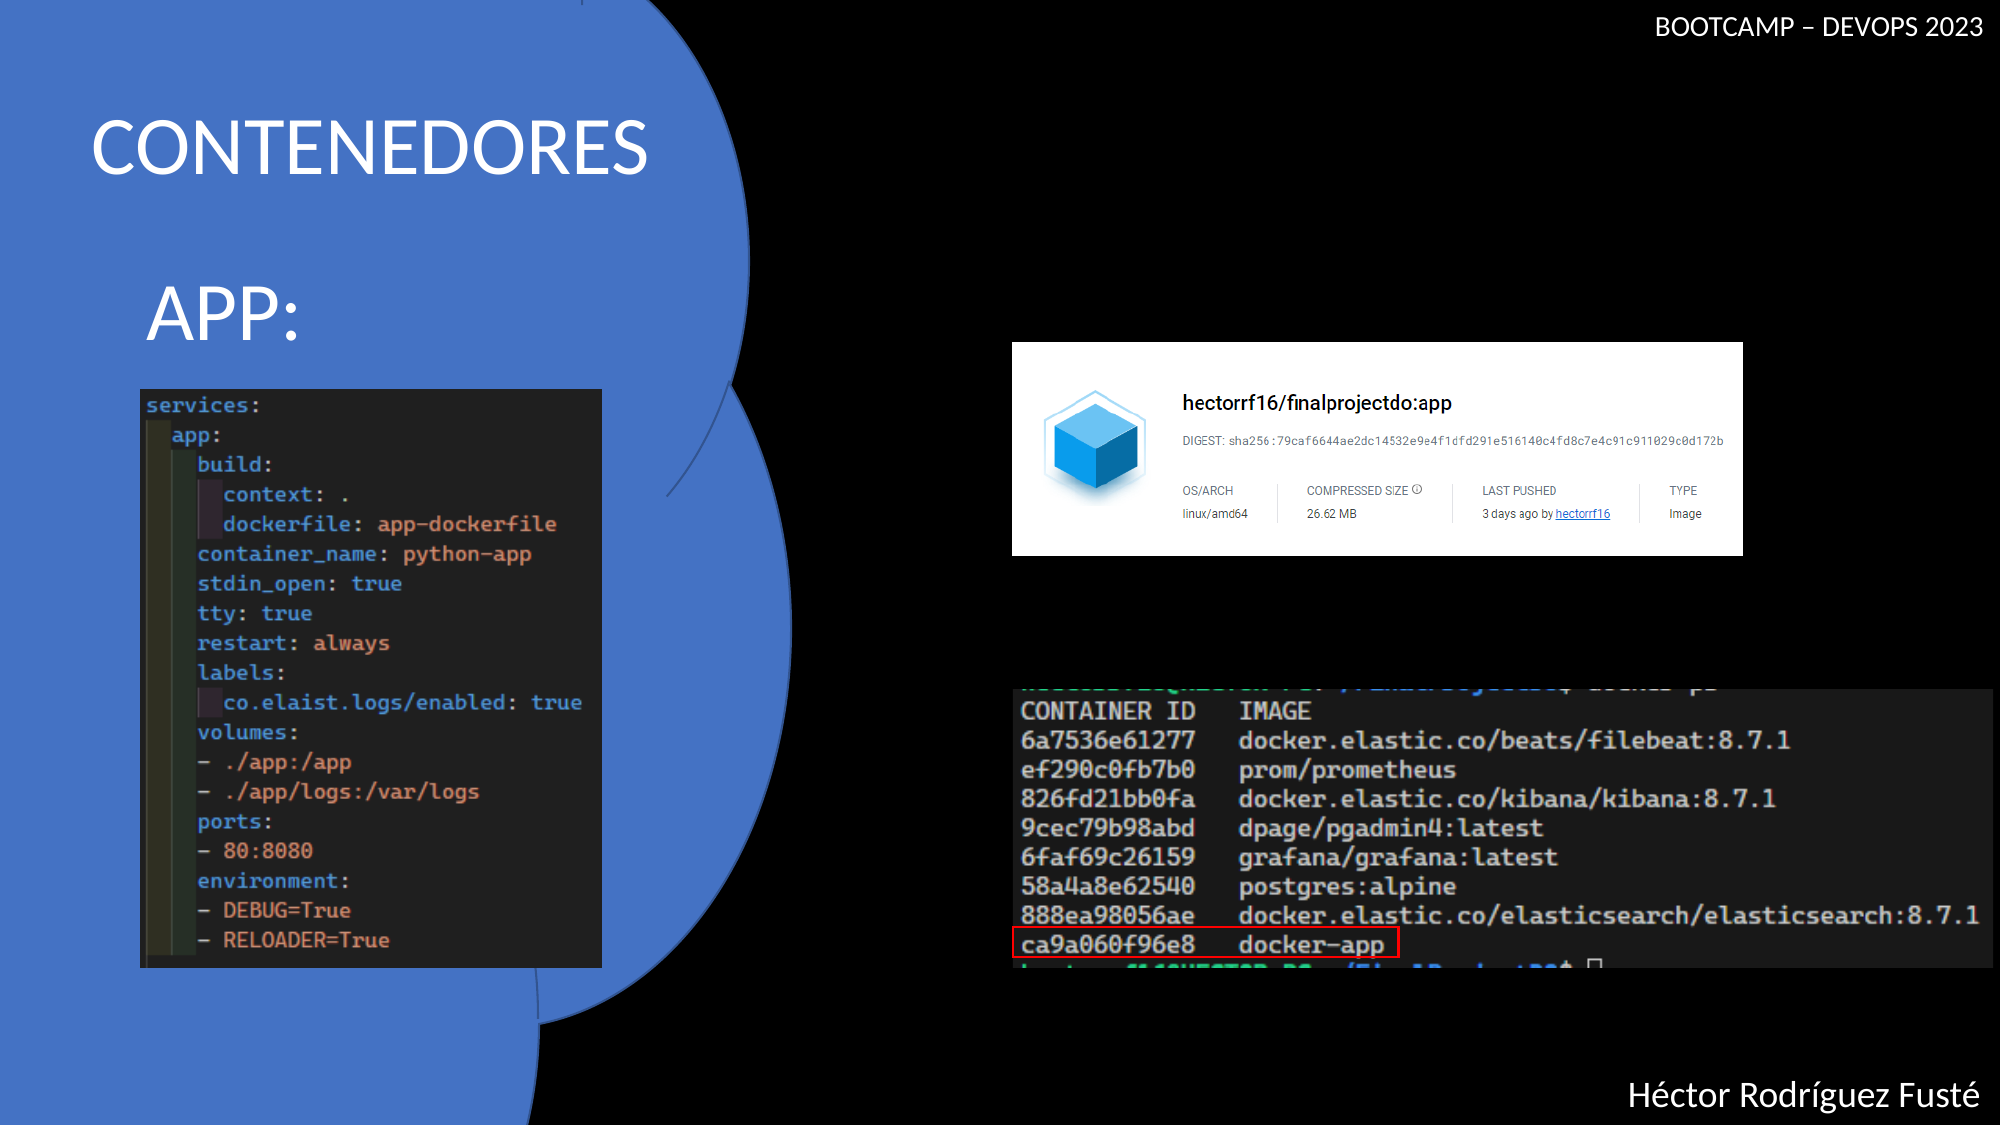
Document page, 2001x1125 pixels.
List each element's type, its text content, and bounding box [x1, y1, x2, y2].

text_box Héctor Rodríguez Fusté [1613, 1063, 1996, 1123]
text_box [0, 0, 793, 1125]
text_box APP: [131, 249, 681, 365]
text_box BOOTCAMP – DEVOPS 2023 [1640, 0, 2000, 50]
picture [1012, 342, 1743, 556]
text_box CONTENEDORES [77, 84, 665, 200]
picture [140, 389, 602, 968]
picture [1012, 689, 1994, 968]
